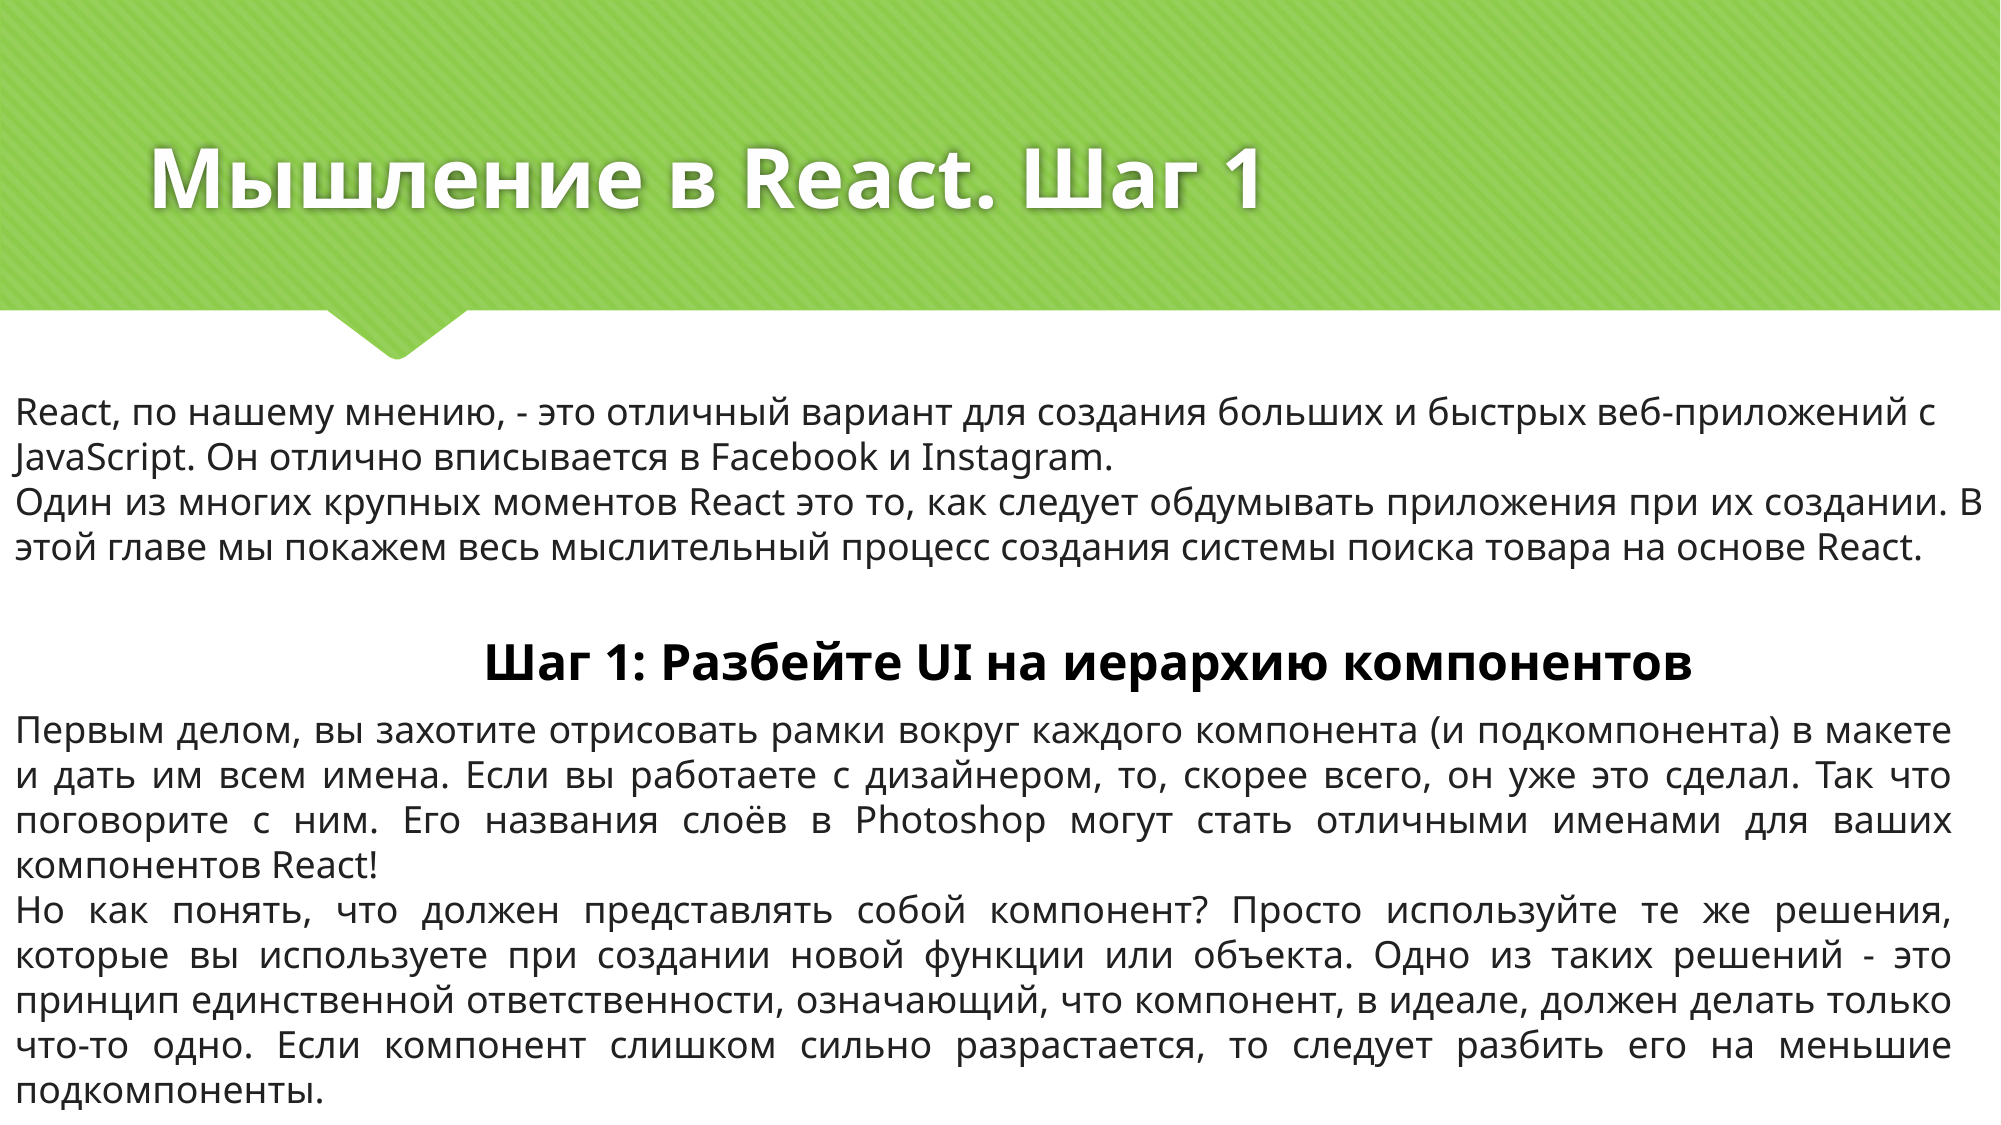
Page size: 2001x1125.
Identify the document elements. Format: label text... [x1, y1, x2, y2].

text_box Первым делом, вы захотите отрисовать рамки вокруг каждого компонента (и подкомпонента) в макете и дать им всем имена. Если вы работаете с дизайнером, то, скорее всего, он уже это сделал. Так что поговорите с ним. Его названия слоёв в Photoshop могут стать отличными именами для ваших компонентов React! Но как понять, что должен представлять собой компонент? Просто используйте те же решения, которые вы используете при создании новой функции или объекта. Одно из таких решений - это принцип единственной ответственности, означающий, что компонент, в идеале, должен делать только что-то одно. Если компонент слишком сильно разрастается, то следует разбить его на меньшие подкомпоненты. [0, 698, 1969, 1119]
text_box Шаг 1: Разбейте UI на иерархию компонентов [468, 622, 1710, 698]
text_box React, по нашему мнению, - это отличный вариант для создания больших и быстрых веб-приложений с JavaScript. Он отлично вписывается в Facebook и Instagram. Один из многих крупных моментов React это то, как следует обдумывать приложения при их создании. В этой главе мы покажем весь мыслительный процесс создания системы поиска товара на основе React. [0, 380, 2000, 576]
title Мышление в React. Шаг 1 [132, 73, 1868, 233]
